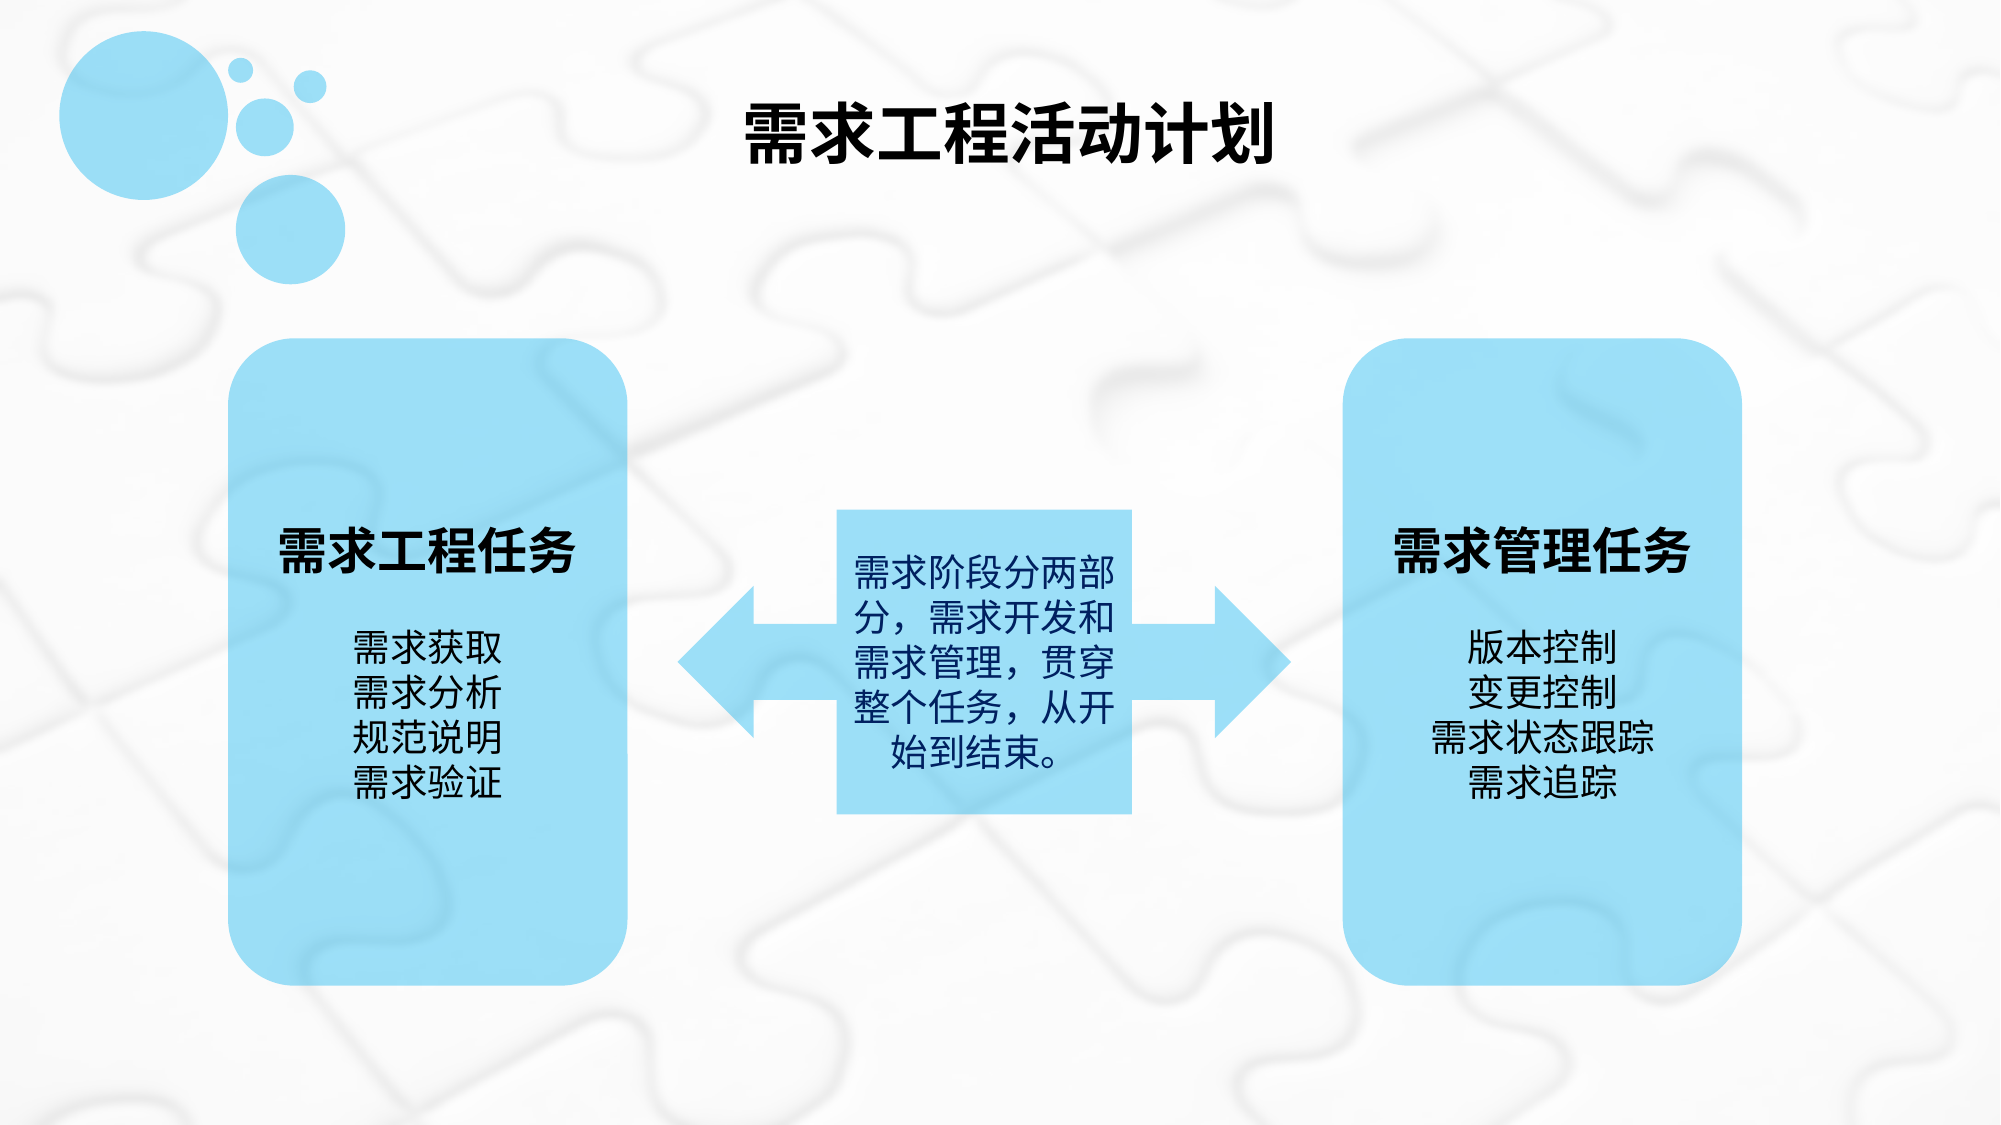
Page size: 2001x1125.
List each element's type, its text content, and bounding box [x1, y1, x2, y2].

text_box 需求管理任务 版本控制 变更控制 需求状态跟踪 需求追踪 [1341, 337, 1744, 987]
text_box 需求阶段分两部分，需求开发和需求管理，贯穿整个任务，从开始到结束。 [676, 508, 1293, 816]
text_box 需求工程活动计划 [730, 86, 1290, 178]
text_box 需求工程任务 需求获取 需求分析 规范说明 需求验证 [227, 337, 629, 987]
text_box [59, 31, 346, 285]
